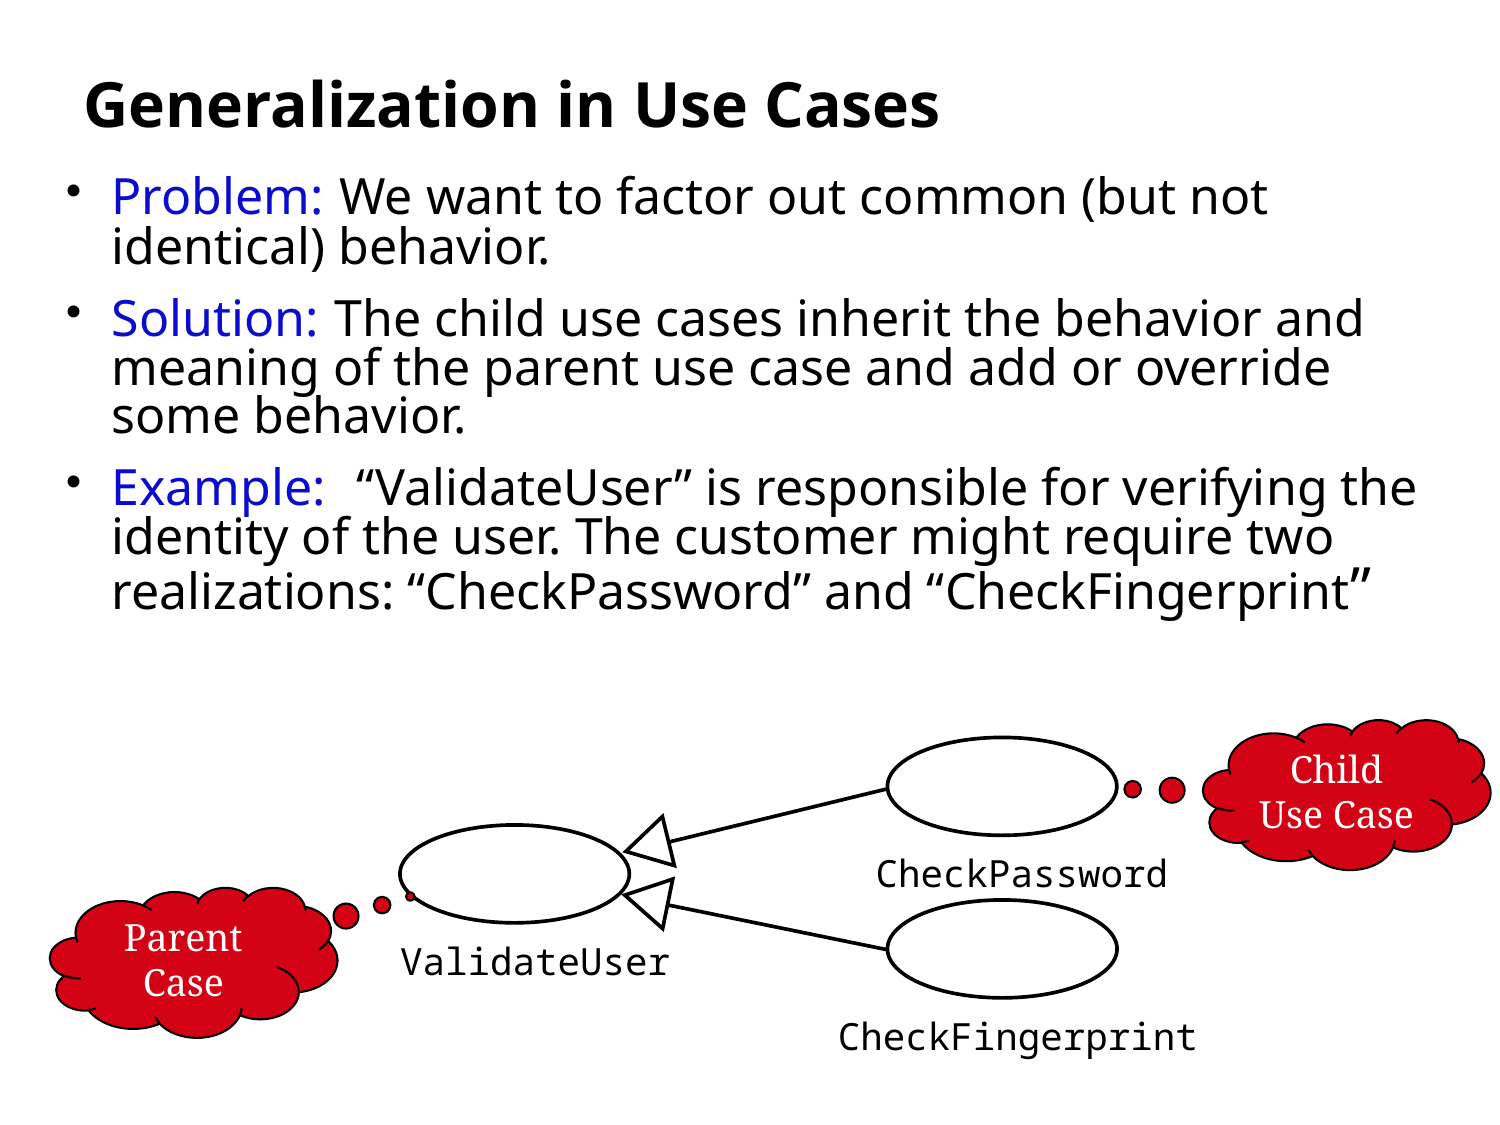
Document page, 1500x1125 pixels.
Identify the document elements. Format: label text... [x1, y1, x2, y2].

text_box Parent Case [373, 896, 391, 914]
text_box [399, 824, 616, 983]
text_box Child Use Case [1173, 777, 1185, 803]
title Generalization in Use Cases [68, 36, 1407, 162]
text_box Child Use Case [1202, 720, 1491, 871]
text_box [621, 896, 1200, 1058]
text_box Parent Case [49, 887, 338, 1038]
text_box Parent Case [333, 903, 359, 929]
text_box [621, 737, 1170, 896]
list Problem: We want to factor out common (but not identical) behavior. Solution: The child use cases inherit the behavior and meaning of the parent use case and add or override some behavior. Example: “ValidateUser” is responsible for verifying the identity of the user. The customer might require two realizations: “CheckPassword” and “CheckFingerprint” [50, 162, 1456, 678]
